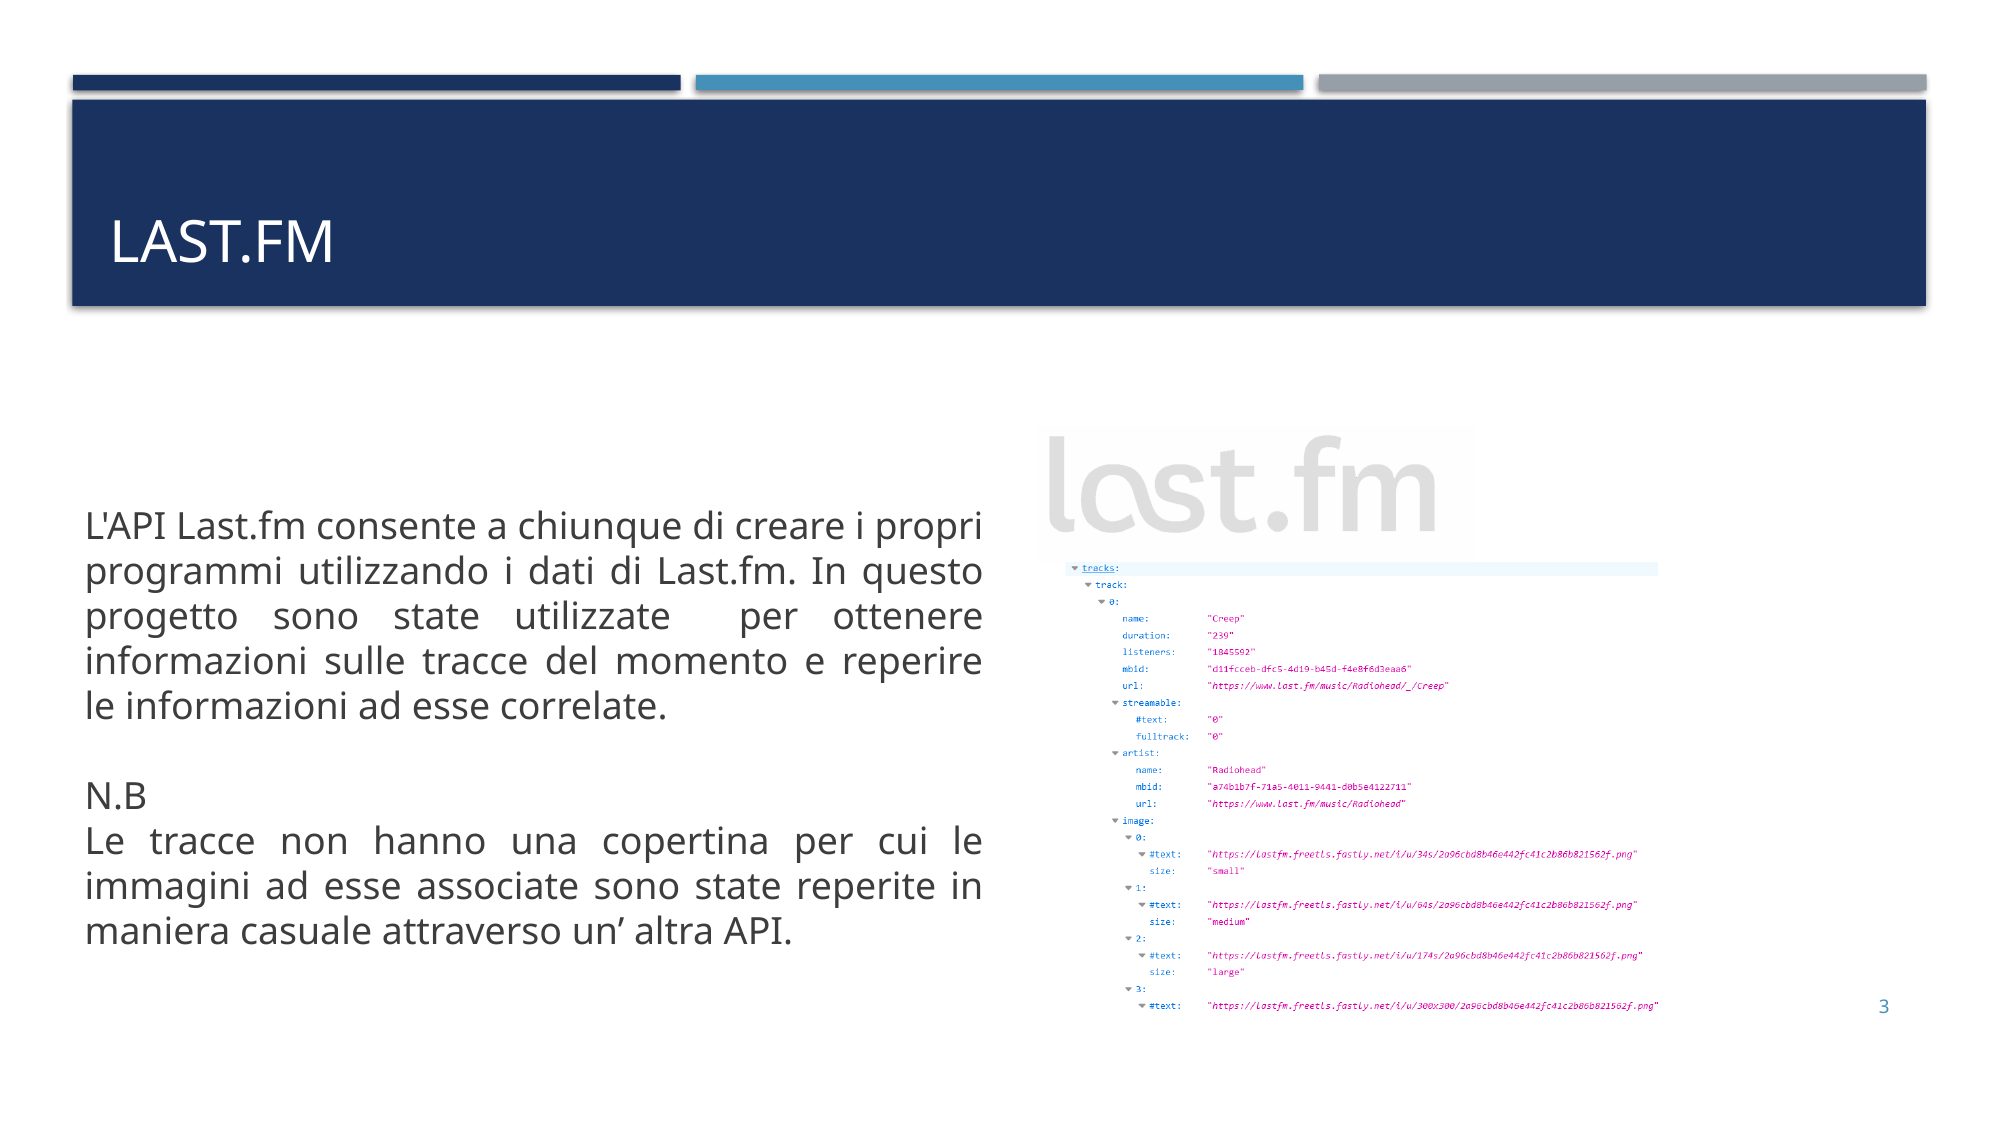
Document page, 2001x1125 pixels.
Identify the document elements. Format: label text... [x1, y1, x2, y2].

slide_number 3 [1732, 977, 1905, 1037]
picture [1035, 426, 1659, 1016]
text_box L'API Last.fm consente a chiunque di creare i propri programmi utilizzando i dati di Last.fm. In questo progetto sono state utilizzate per ottenere informazioni sulle tracce del momento e reperire le informazioni ad esse correlate. N.B Le tracce non hanno una copertina per cui le immagini ad esse associate sono state reperite in maniera casuale attraverso un’ altra API. [69, 494, 1000, 1005]
title Last.fm [94, 119, 1904, 282]
